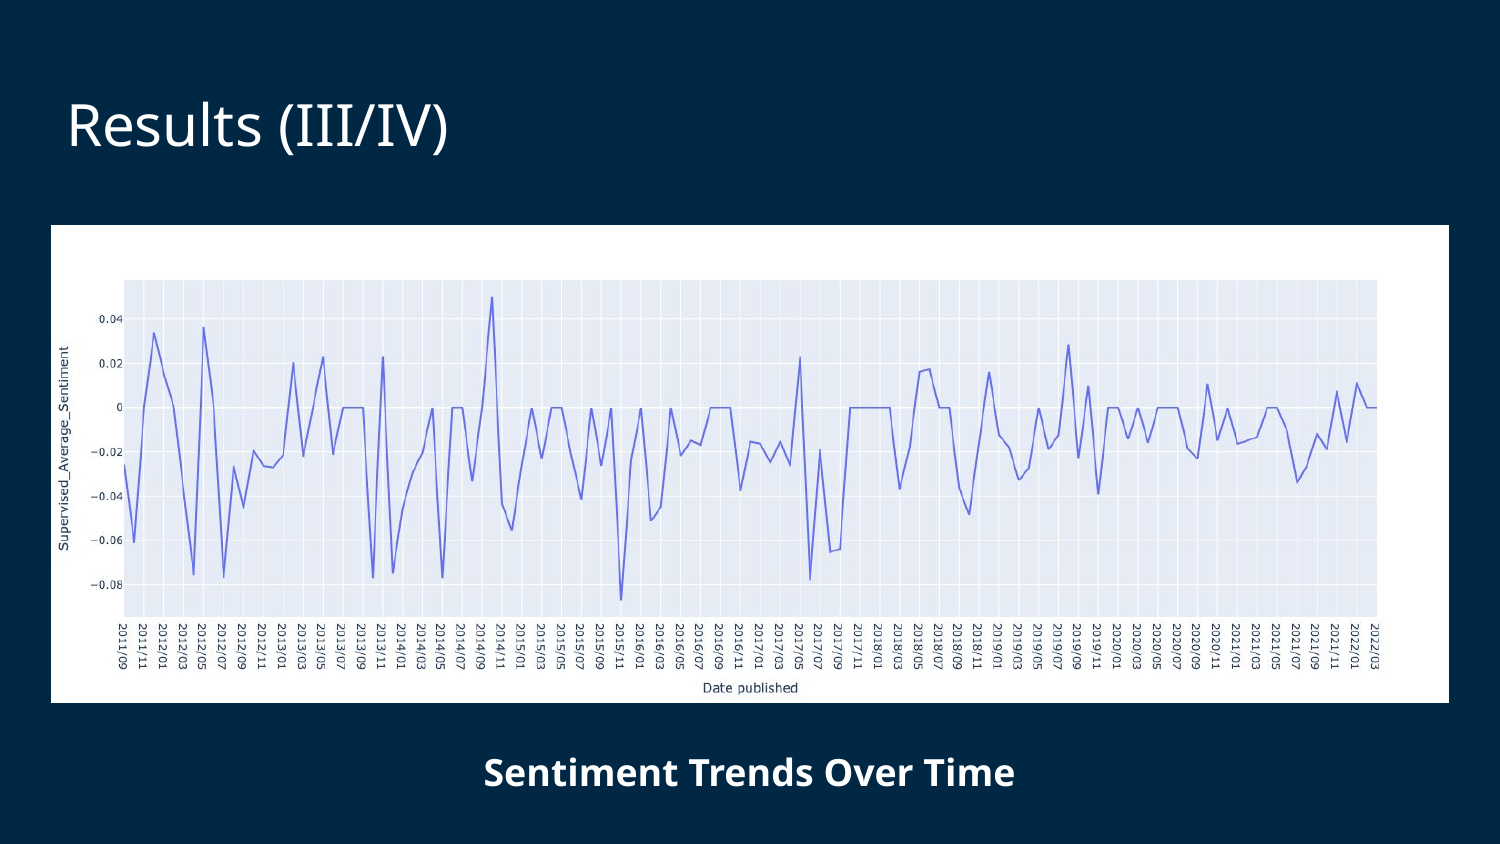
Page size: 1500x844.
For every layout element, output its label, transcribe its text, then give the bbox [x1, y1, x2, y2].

title Results (III/IV) [51, 72, 1449, 167]
text_box Sentiment Trends Over Time [41, 733, 1459, 799]
picture [50, 224, 1450, 703]
